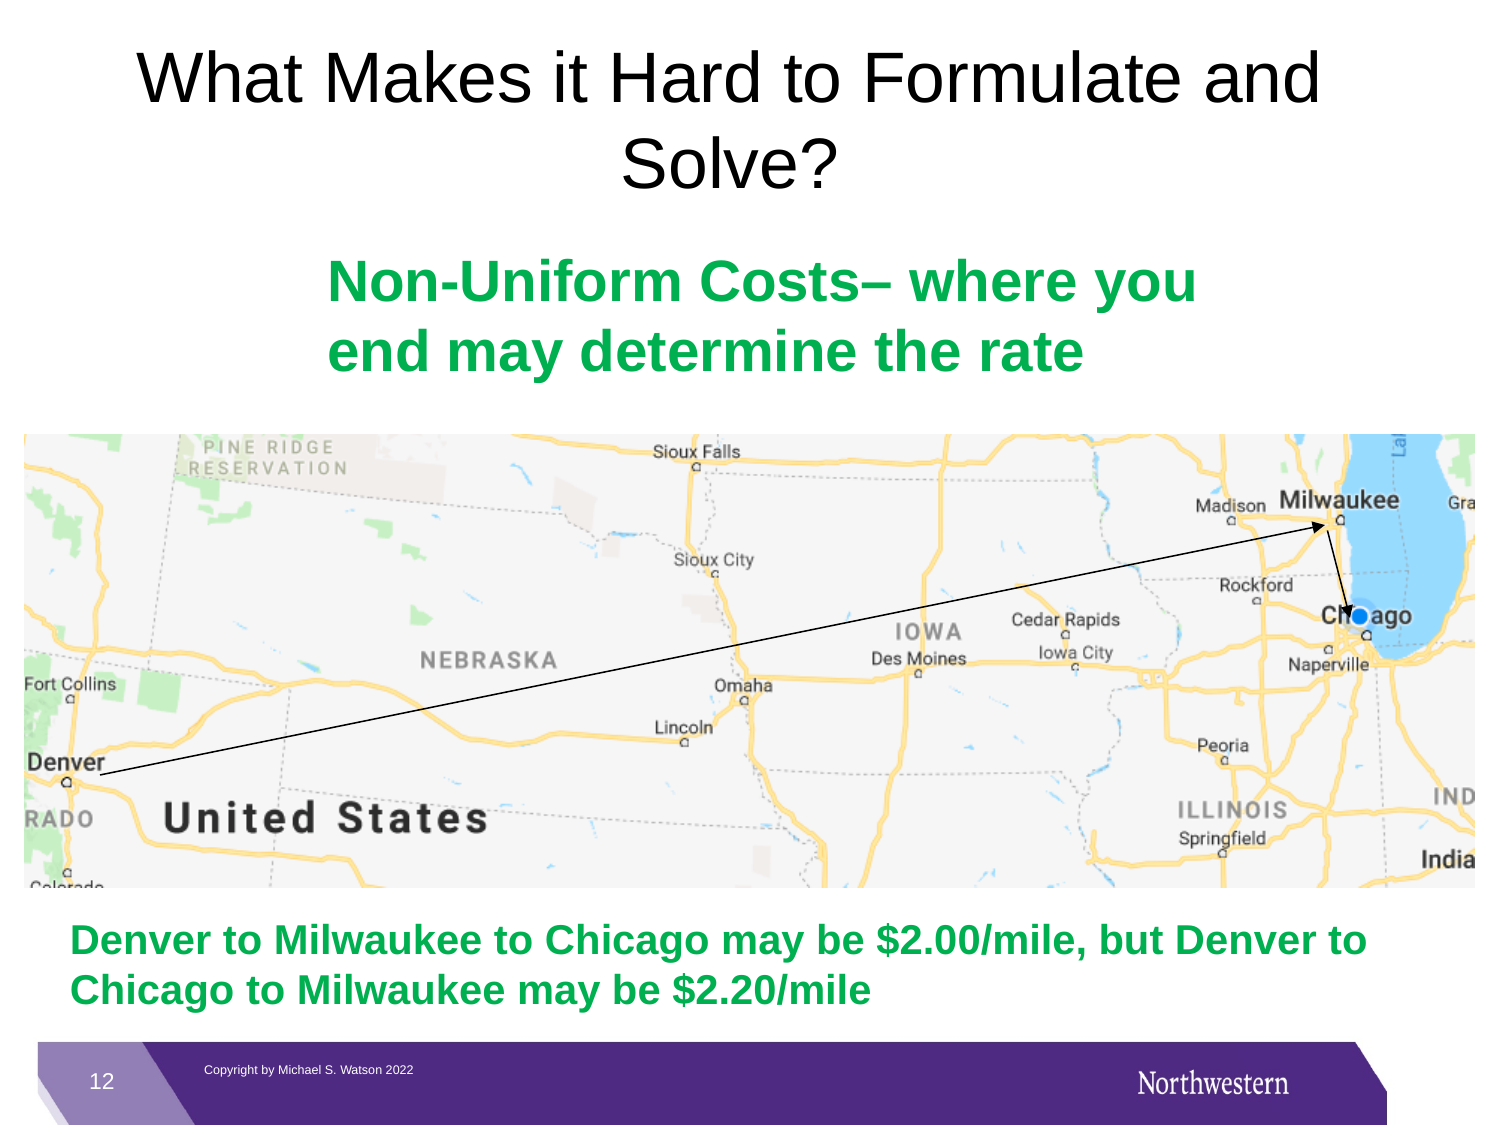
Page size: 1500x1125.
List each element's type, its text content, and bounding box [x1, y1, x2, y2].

text_box Non-Uniform Costs– where you end may determine the rate [312, 236, 1250, 391]
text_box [99, 524, 1326, 776]
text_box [1327, 530, 1351, 619]
picture [0, 0, 1499, 1125]
text_box Denver to Milwaukee to Chicago may be $2.00/mile, but Denver to Chicago to Milwaukee may be $2.20/mile [55, 905, 1425, 1021]
title What Makes it Hard to Formulate and Solve? [55, 23, 1406, 211]
